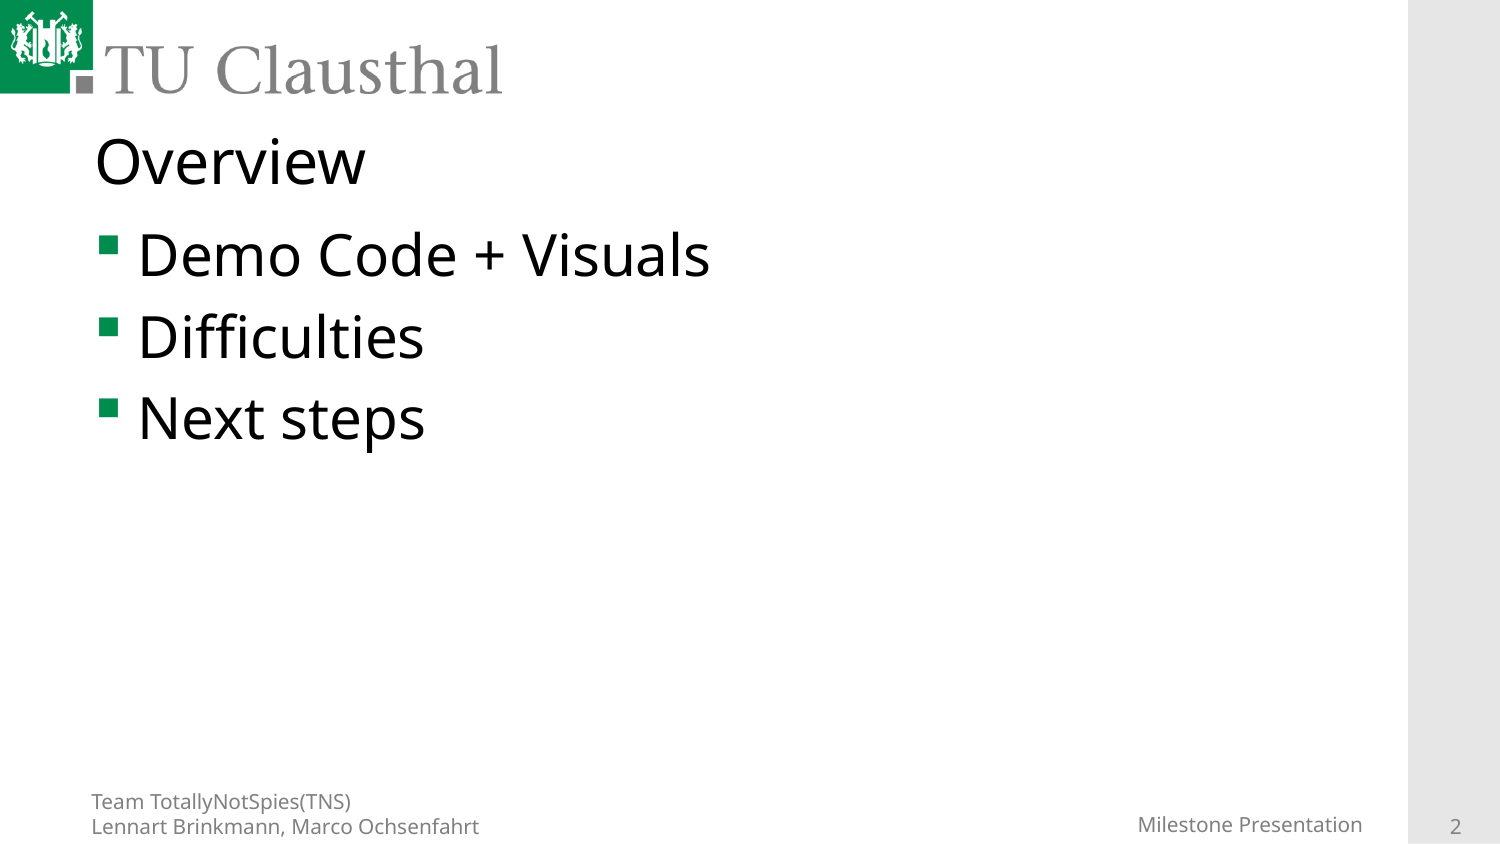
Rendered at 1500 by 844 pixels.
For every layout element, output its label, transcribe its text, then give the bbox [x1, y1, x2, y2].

title Overview [79, 114, 1375, 201]
picture [0, 0, 502, 94]
list Demo Code + Visuals Difficulties Next steps [78, 210, 1379, 741]
